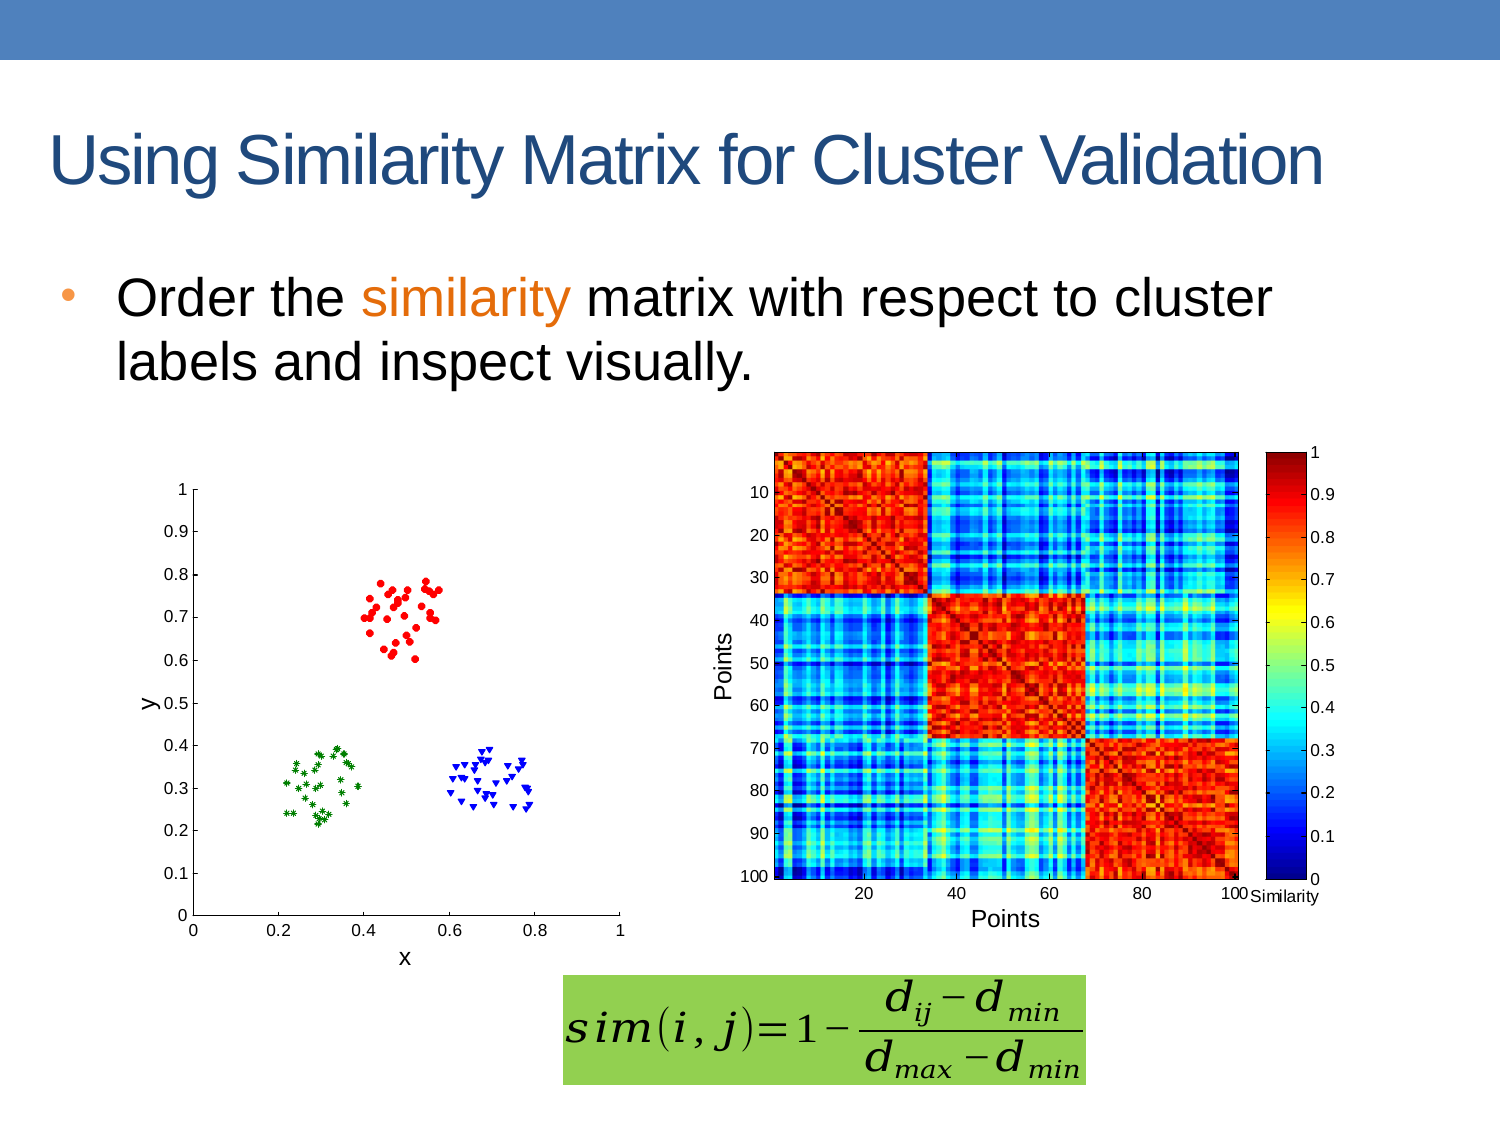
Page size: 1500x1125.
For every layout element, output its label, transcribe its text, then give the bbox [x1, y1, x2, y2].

list Order the similarity matrix with respect to cluster labels and inspect visually. [45, 254, 1433, 1088]
picture [45, 412, 1385, 976]
title Using Similarity Matrix for Cluster Validation [33, 75, 1459, 238]
